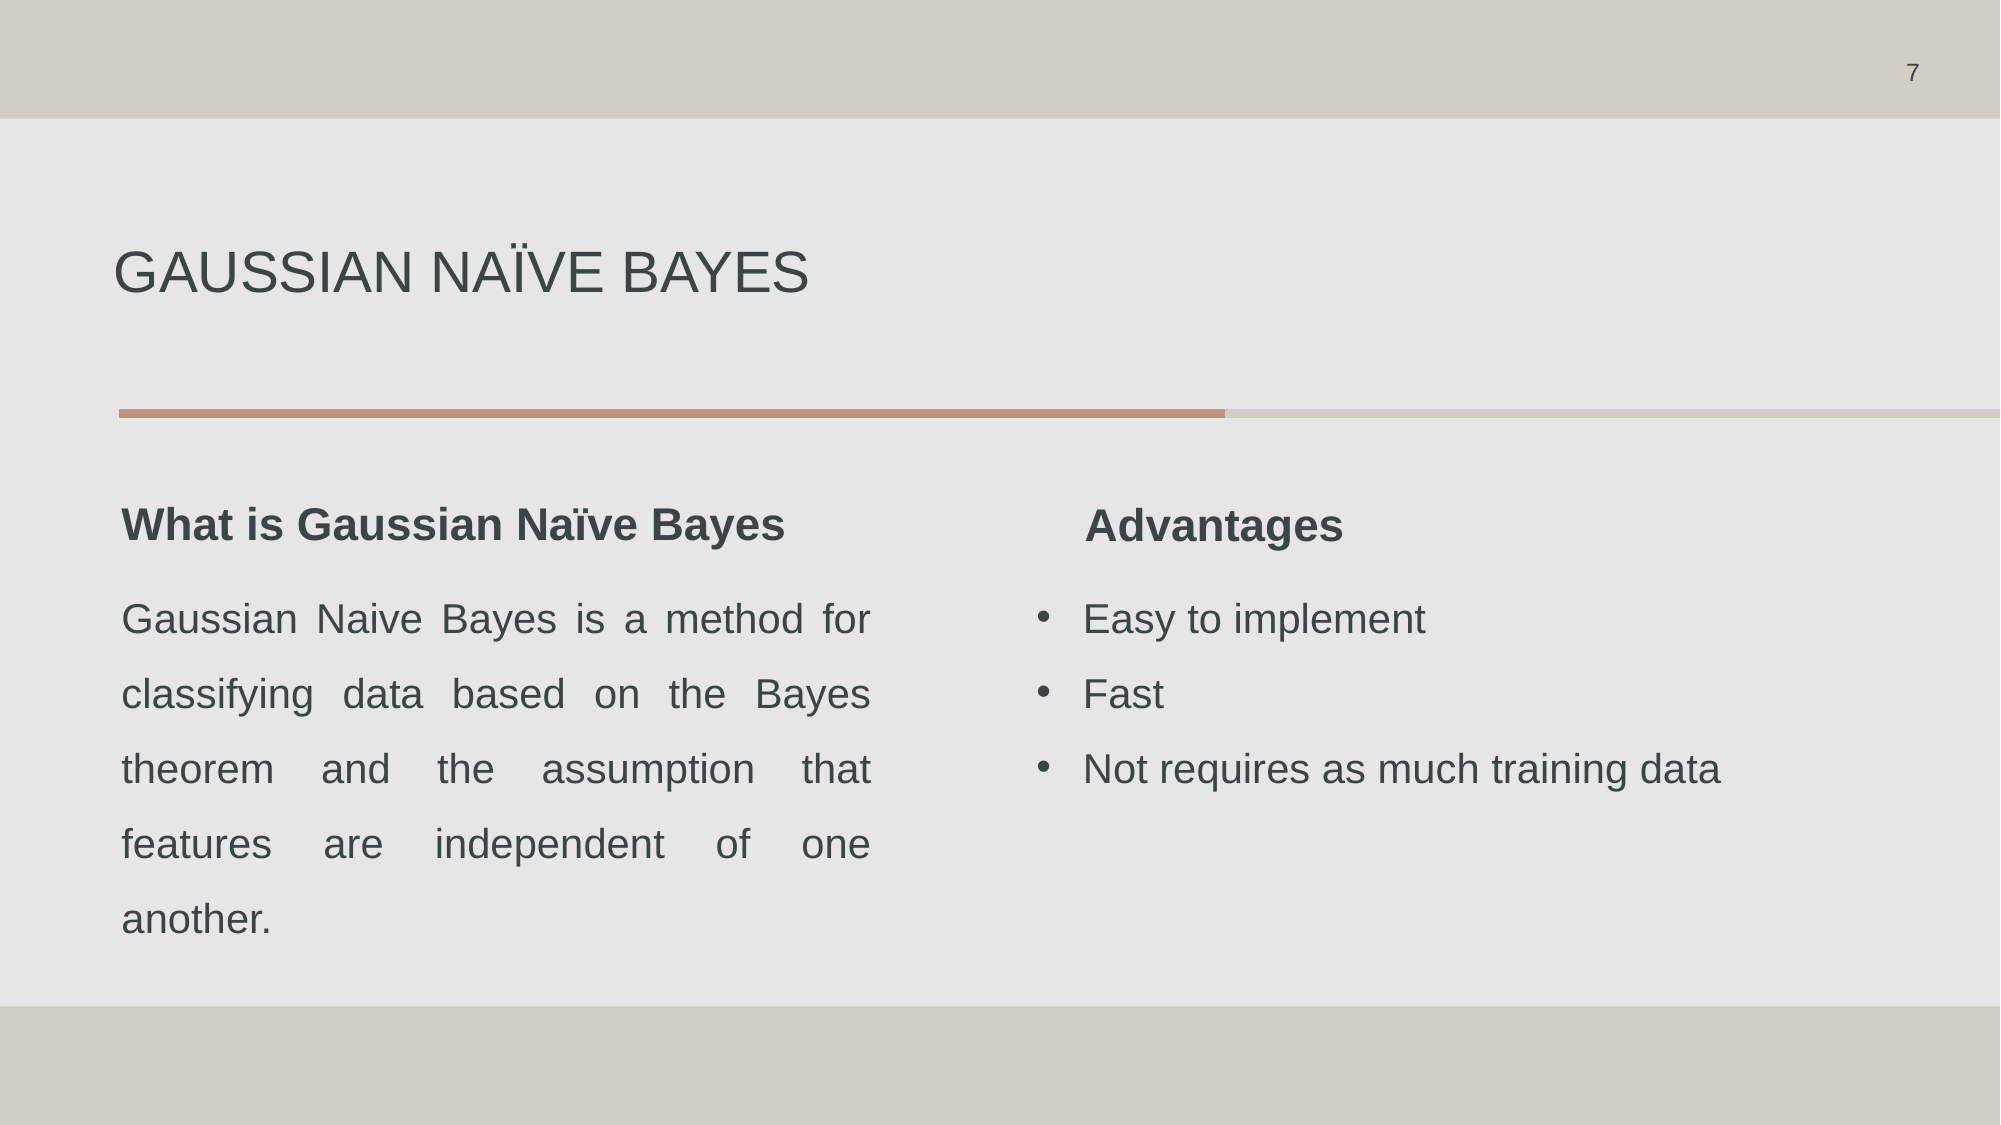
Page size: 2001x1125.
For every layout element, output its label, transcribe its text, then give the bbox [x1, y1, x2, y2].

list What is Gaussian Naïve Bayes [106, 487, 899, 568]
list Easy to implement Fast Not requires as much training data [1021, 559, 1802, 836]
list Advantages [1069, 488, 1862, 569]
slide_number 7 [1660, 49, 1935, 95]
title Gaussian Naïve Bayes [98, 239, 1824, 335]
list Gaussian Naive Bayes is a method for classifying data based on the Bayes theorem and the assumption that features are independent of one another. [106, 559, 887, 836]
